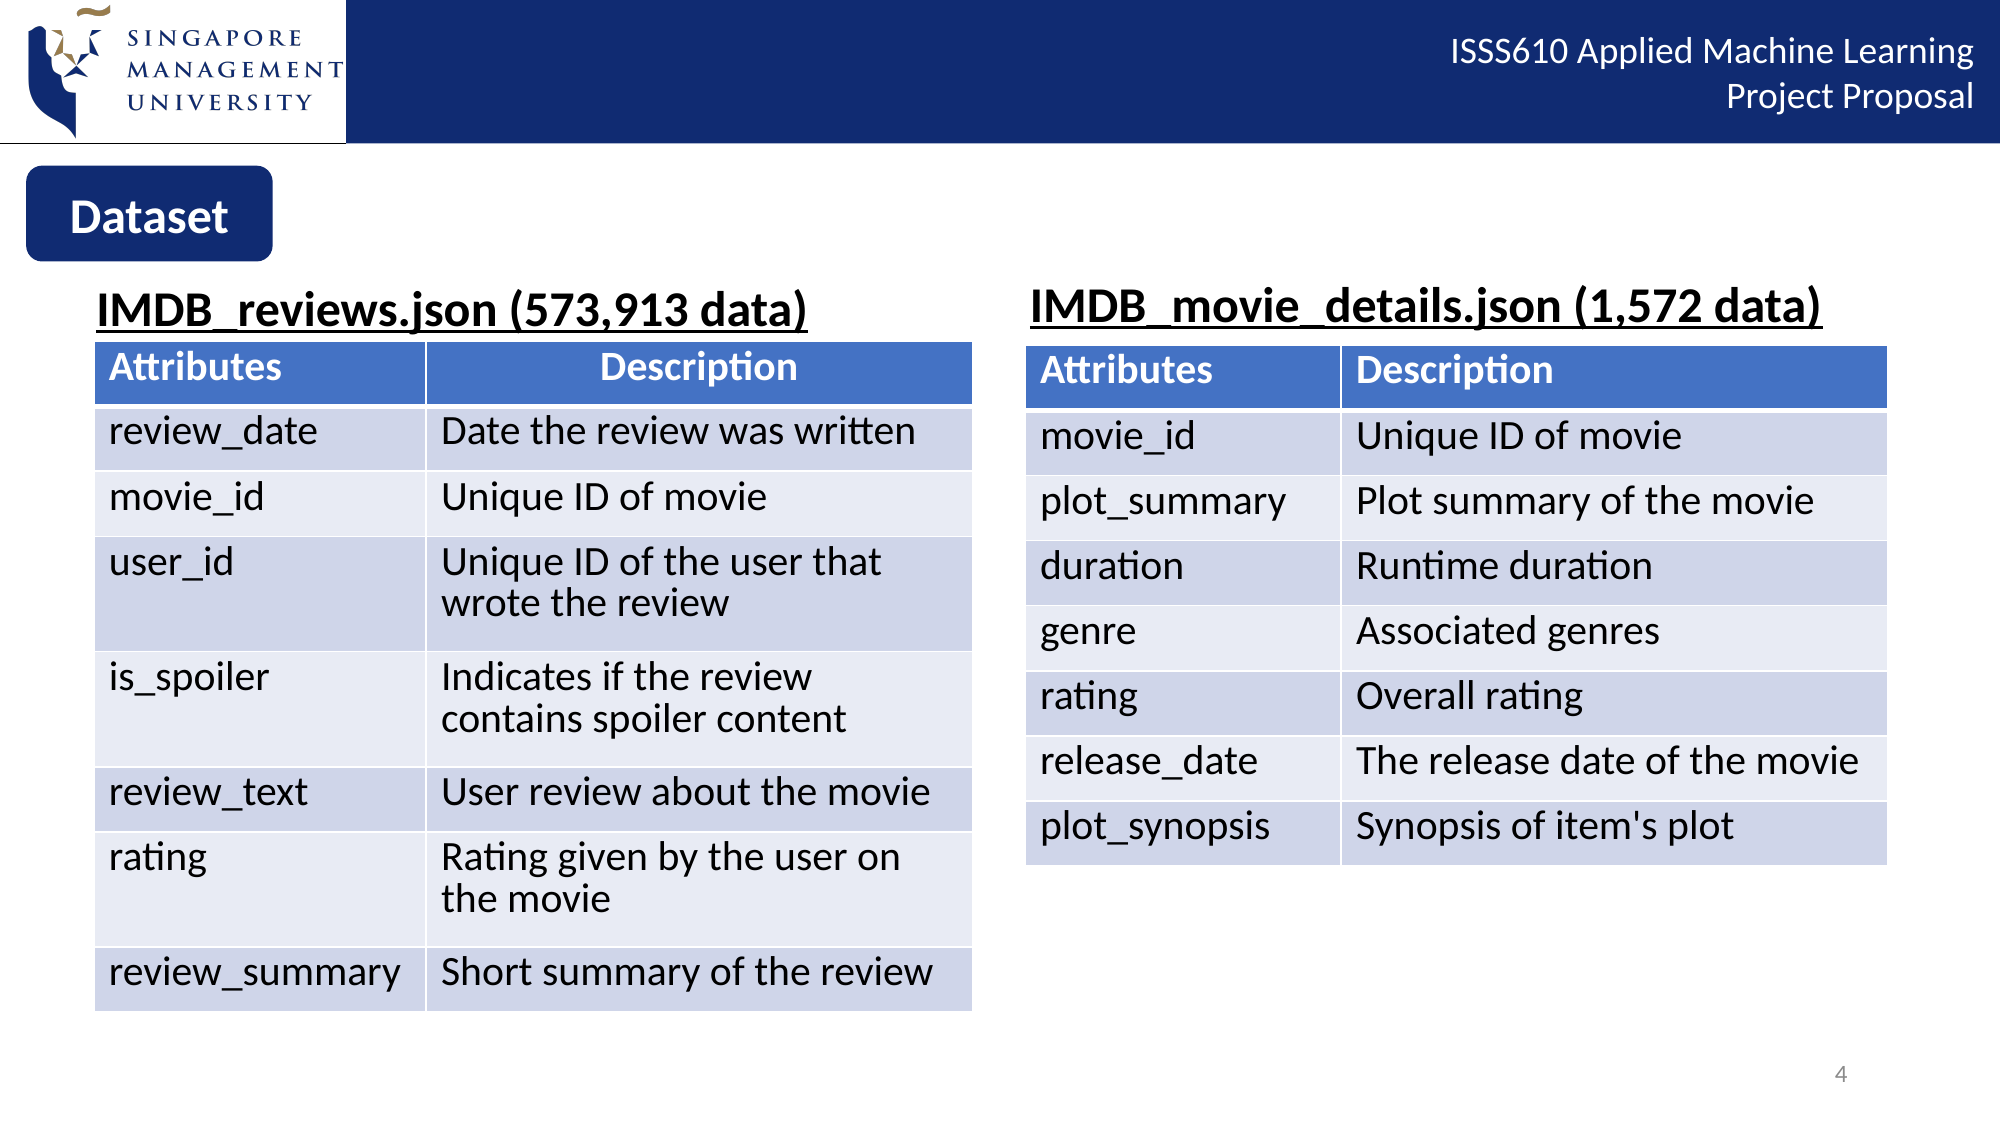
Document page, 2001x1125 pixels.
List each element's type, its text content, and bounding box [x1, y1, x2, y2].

slide_number 4 [1412, 1042, 1863, 1103]
table_cell User review about the movie [427, 768, 972, 831]
table_header Description [427, 342, 972, 404]
table_cell duration [1026, 541, 1340, 605]
table_cell release_date [1026, 737, 1340, 800]
text_box ISSS610 Applied Machine Learning Project Proposal [1318, 18, 1990, 124]
table_cell Short summary of the review [427, 948, 972, 1011]
text_box IMDB_movie_details.json (1,572 data) [1015, 265, 1906, 341]
text_box [346, 0, 2000, 144]
table_header Description [1342, 346, 1887, 408]
table_cell movie_id [95, 472, 425, 536]
table_cell Plot summary of the movie [1342, 476, 1887, 540]
table_cell Indicates if the review contains spoiler content [427, 652, 972, 766]
table_cell Rating given by the user on the movie [427, 833, 972, 946]
table_cell review_summary [95, 948, 425, 1011]
table_cell plot_summary [1026, 476, 1340, 540]
table_cell is_spoiler [95, 652, 425, 766]
table_cell user_id [95, 537, 425, 651]
table_cell movie_id [1026, 413, 1340, 475]
picture [27, 0, 346, 143]
table_cell Runtime duration [1342, 541, 1887, 605]
text_box Dataset [25, 164, 274, 263]
table_header Attributes [1026, 346, 1340, 408]
table_cell Unique ID of movie [1342, 413, 1887, 475]
table_cell review_date [95, 409, 425, 470]
table_cell Unique ID of the user that wrote the review [427, 537, 972, 651]
table_cell Associated genres [1342, 606, 1887, 670]
text_box IMDB_reviews.json (573,913 data) [81, 269, 826, 345]
table_cell The release date of the movie [1342, 737, 1887, 800]
table_cell genre [1026, 606, 1340, 670]
table_cell Unique ID of movie [427, 472, 972, 536]
table_cell plot_synopsis [1026, 802, 1340, 865]
table_cell Synopsis of item's plot [1342, 802, 1887, 865]
table_cell rating [1026, 672, 1340, 735]
table_cell Overall rating [1342, 672, 1887, 735]
table_header Attributes [95, 342, 425, 404]
table_cell Date the review was written [427, 409, 972, 470]
table_cell rating [95, 833, 425, 946]
table_cell review_text [95, 768, 425, 831]
